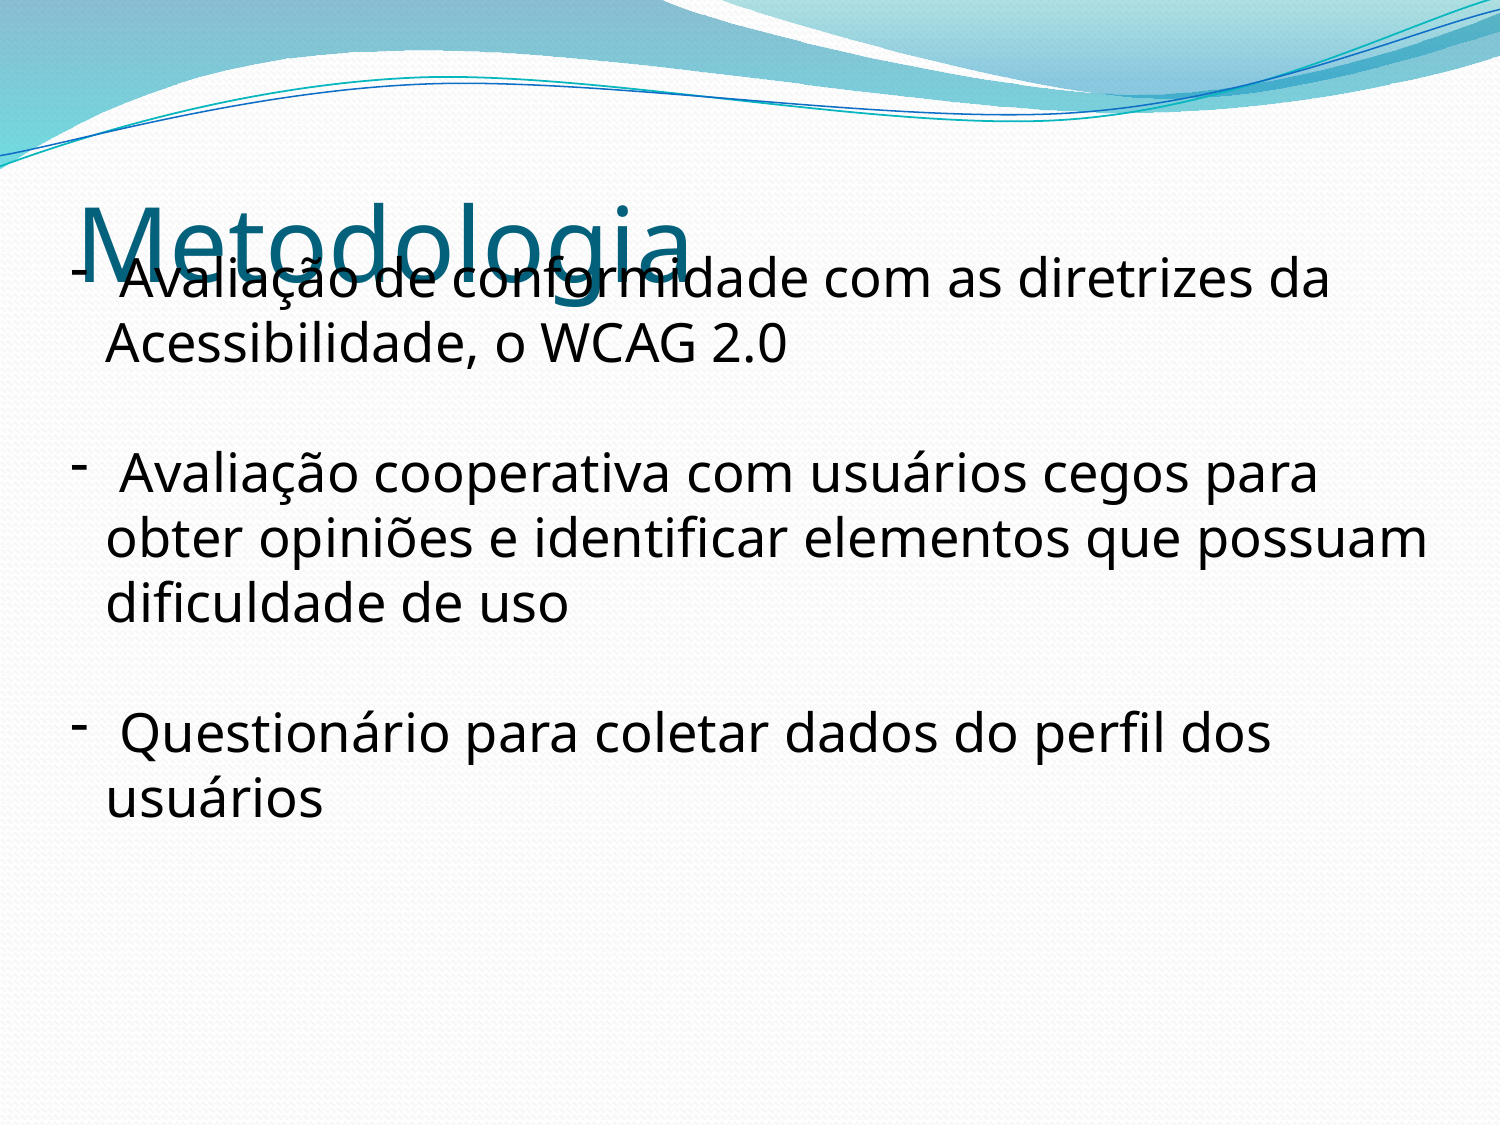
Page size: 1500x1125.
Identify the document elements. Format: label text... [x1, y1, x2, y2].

text_box Avaliação de conformidade com as diretrizes da Acessibilidade, o WCAG 2.0 Avaliação cooperativa com usuários cegos para obter opiniões e identificar elementos que possuam dificuldade de uso Questionário para coletar dados do perfil dos usuários [70, 398, 1446, 829]
title Metodologia [74, 115, 1438, 304]
